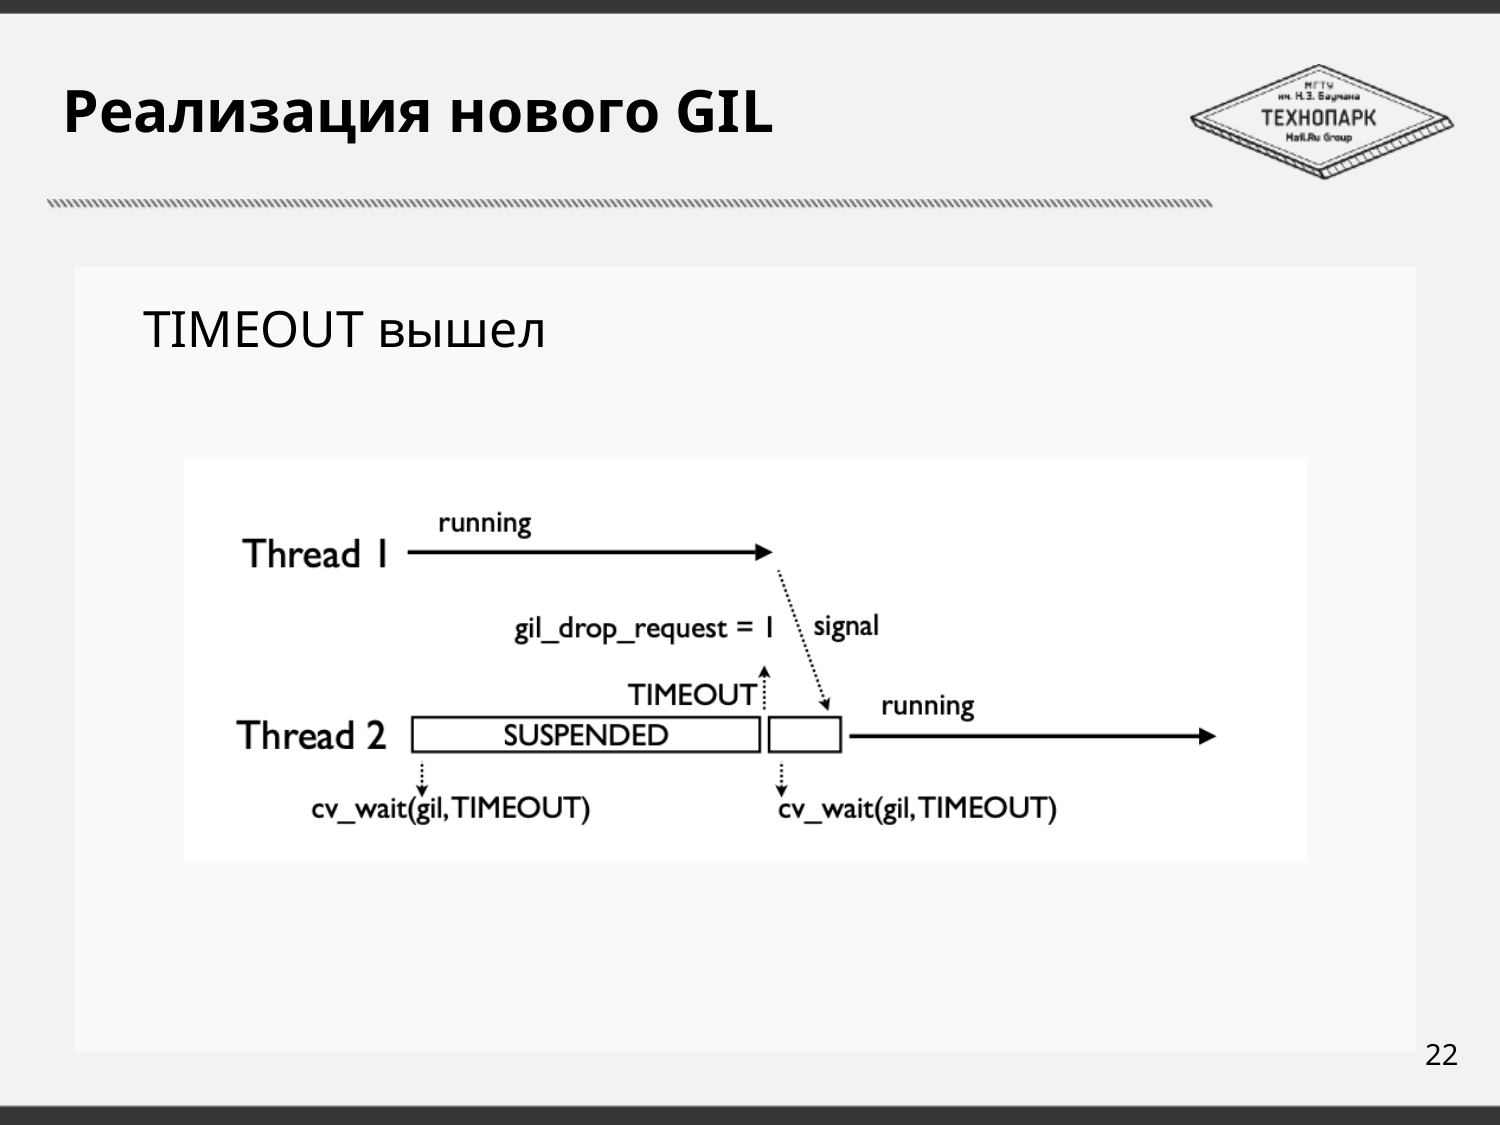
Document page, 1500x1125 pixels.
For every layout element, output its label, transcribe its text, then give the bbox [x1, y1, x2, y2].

title Реализация нового GIL [47, 42, 1191, 185]
list TIMEOUT вышел [128, 296, 1364, 1024]
slide_number 22 [1136, 1025, 1474, 1086]
picture [0, 0, 1500, 1125]
